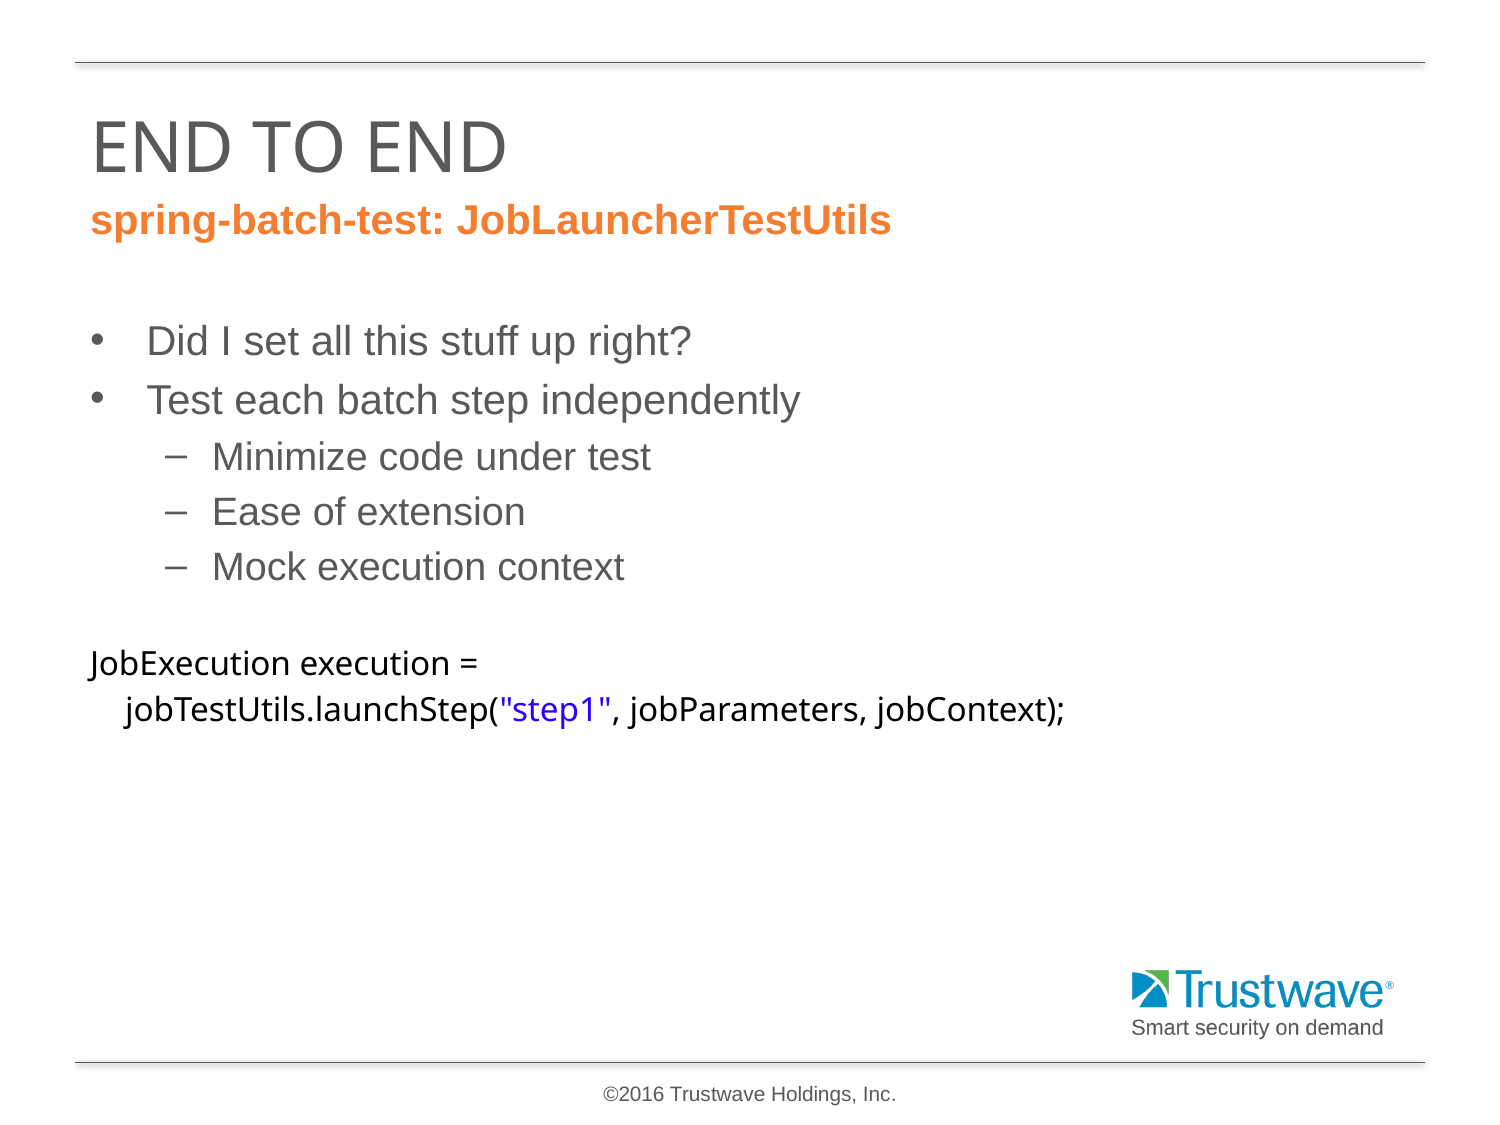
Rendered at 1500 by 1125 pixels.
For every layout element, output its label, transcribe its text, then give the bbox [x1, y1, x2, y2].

list Did I set all this stuff up right? Test each batch step independently Minimize code under test Ease of extension Mock execution context JobExecution execution = jobTestUtils.launchStep("step1", jobParameters, jobContext); [75, 306, 1420, 954]
list spring-batch-test: JobLauncherTestUtils [75, 185, 1428, 275]
title End to End [75, 73, 1425, 185]
